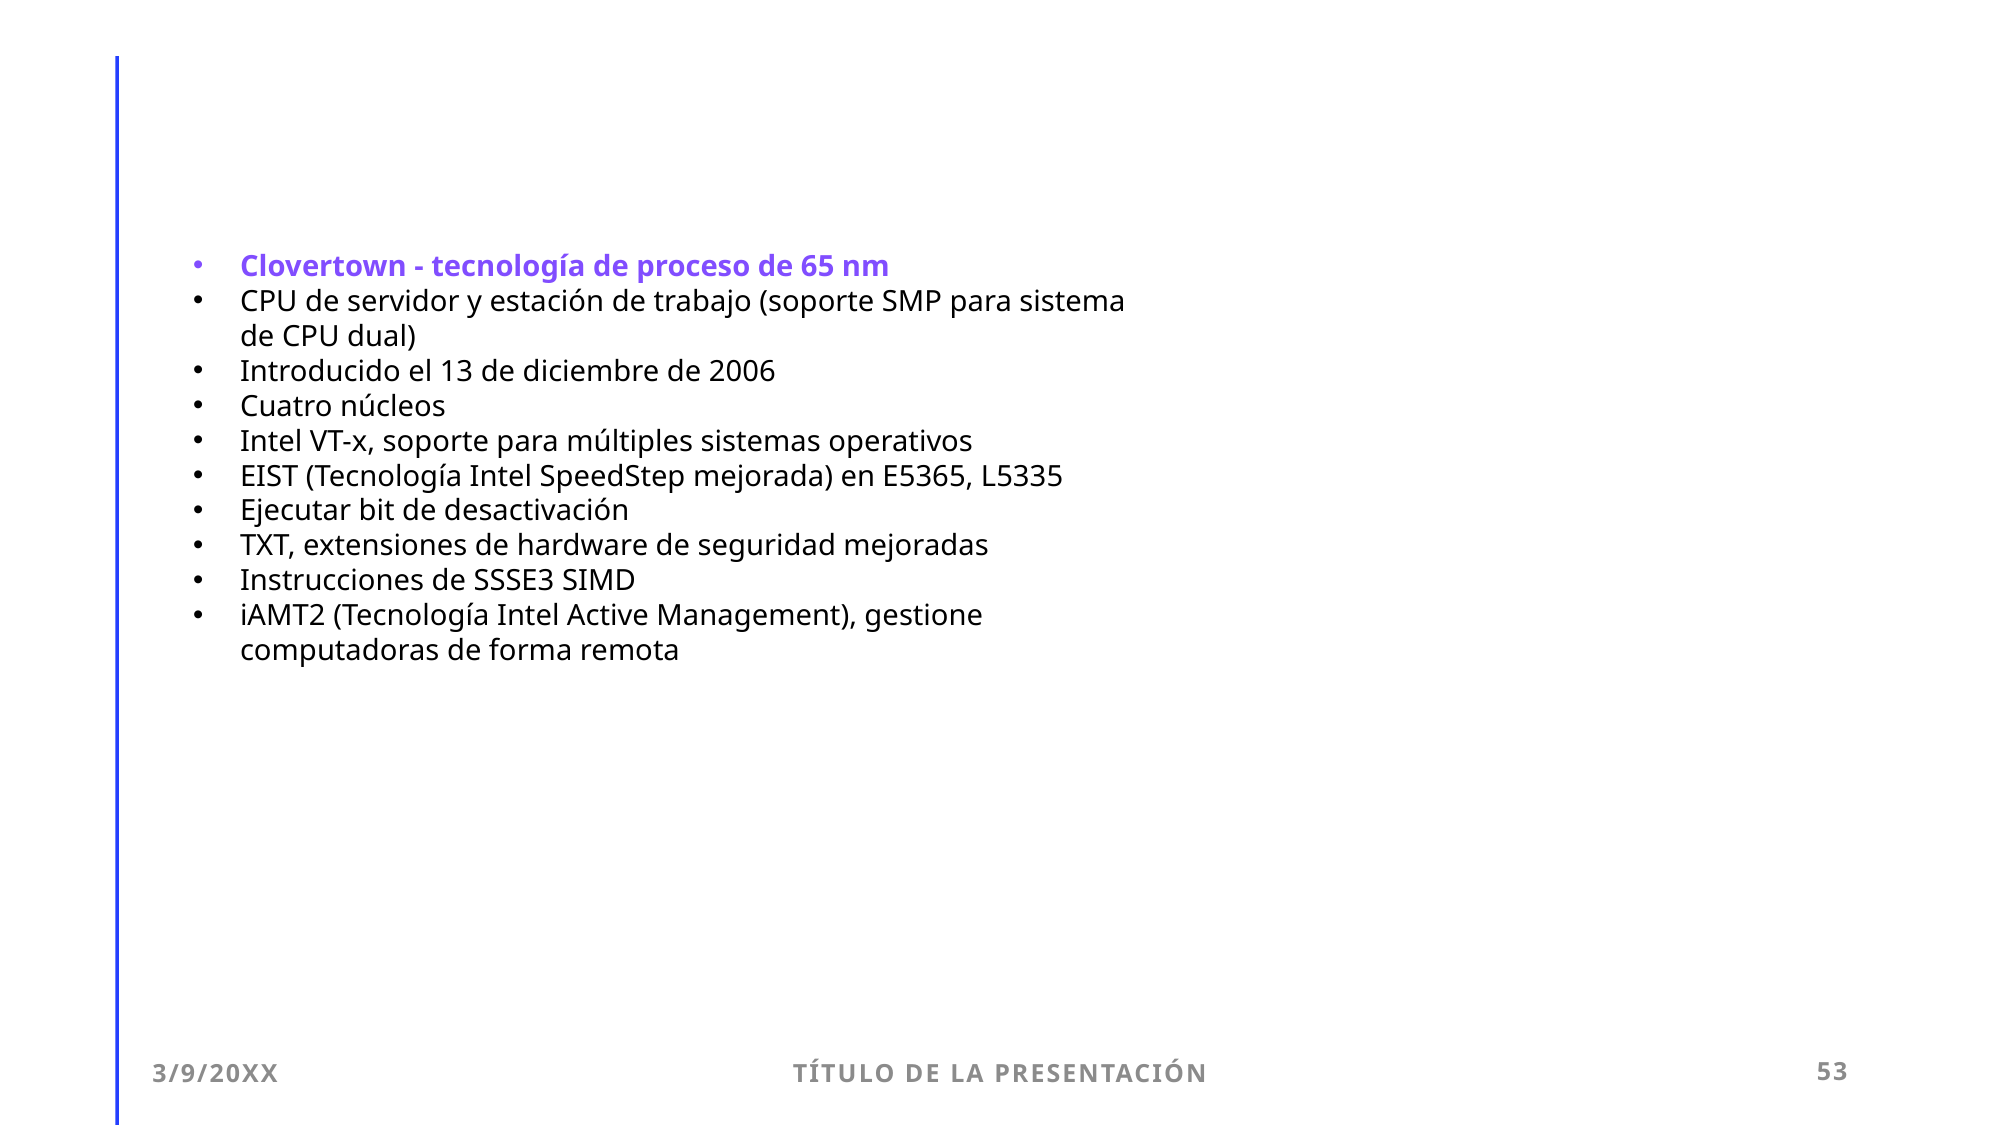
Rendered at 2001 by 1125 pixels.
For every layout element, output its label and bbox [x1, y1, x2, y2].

text_box [178, 239, 1179, 674]
slide_number [1412, 1042, 1863, 1103]
footer [662, 1042, 1338, 1103]
slide_number [137, 1042, 588, 1103]
